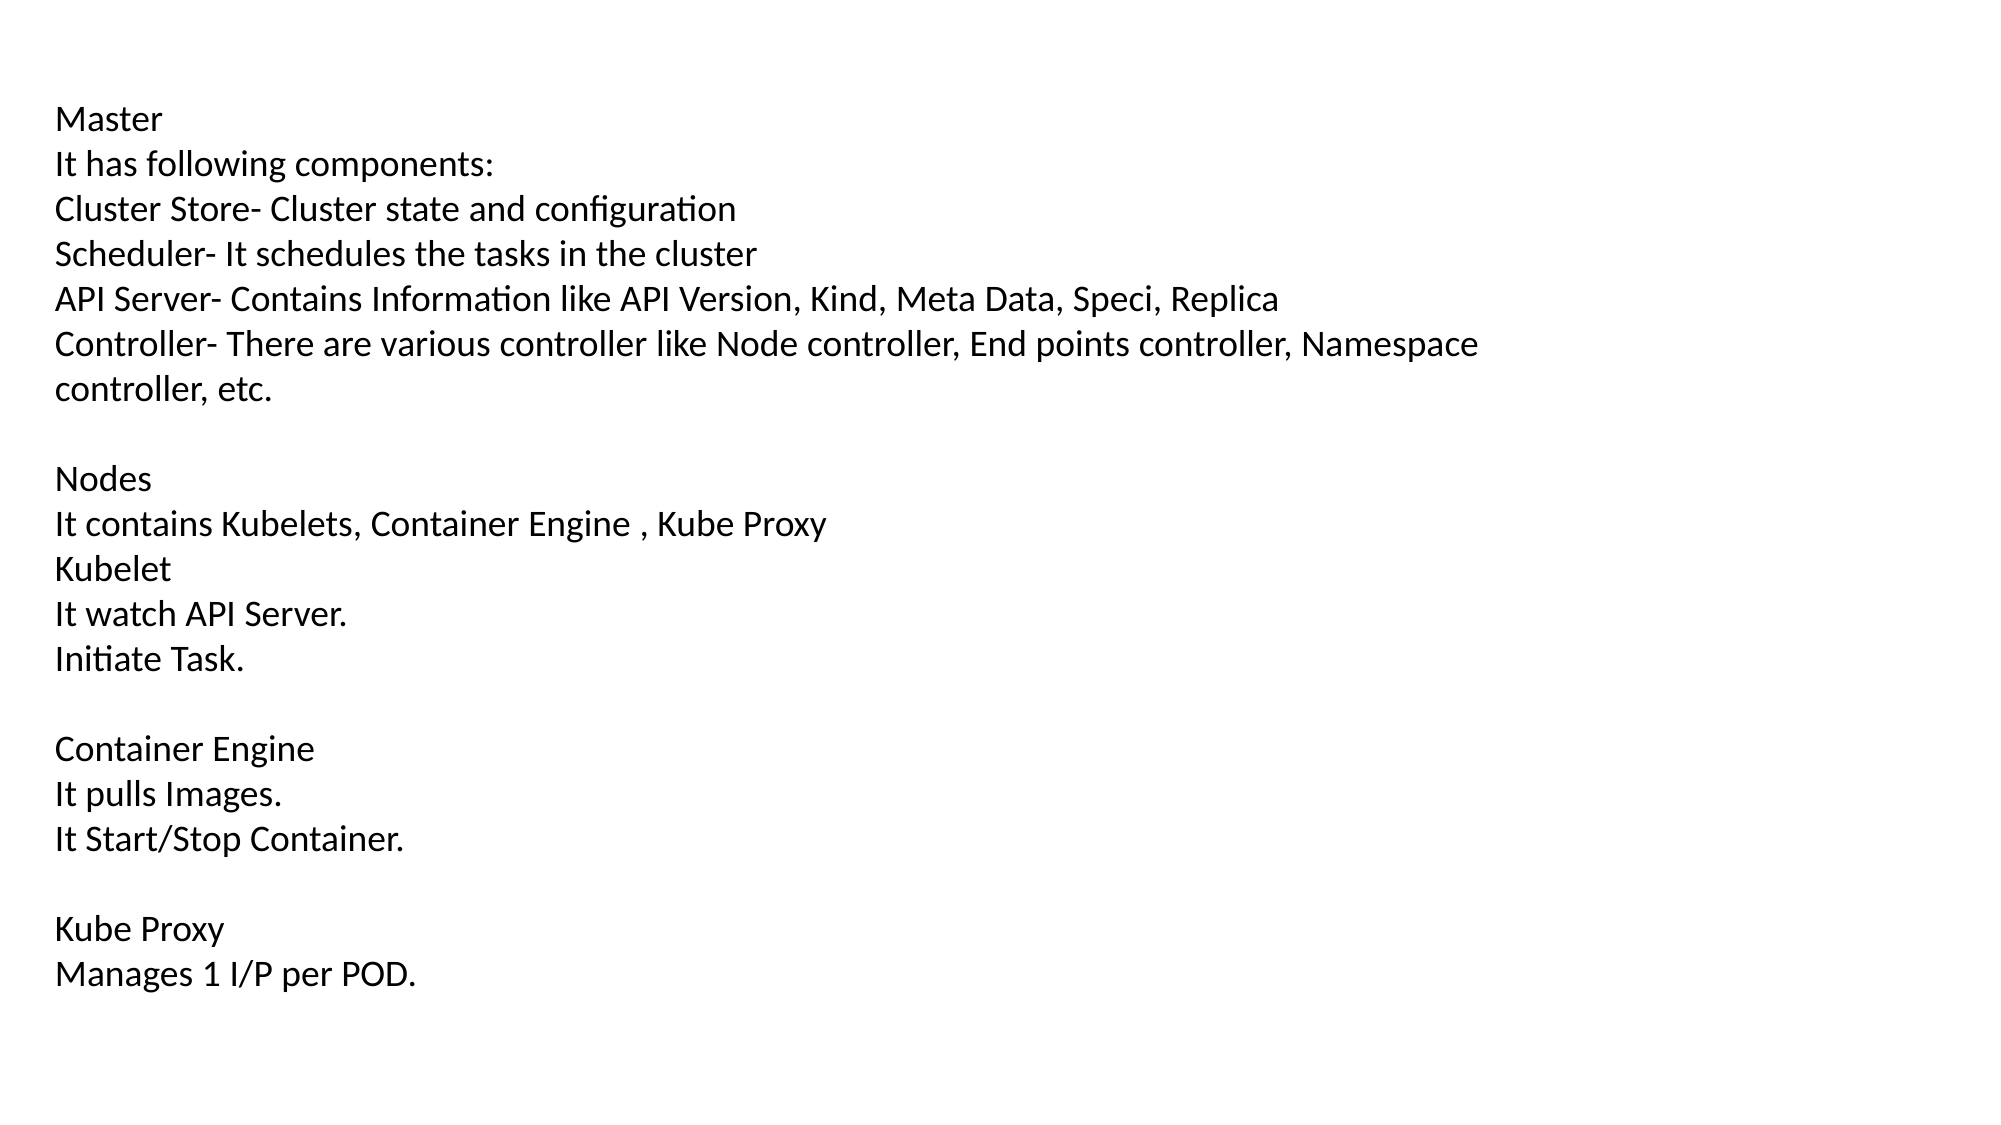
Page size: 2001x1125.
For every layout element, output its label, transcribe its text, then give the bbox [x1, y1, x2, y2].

text_box Master It has following components: Cluster Store- Cluster state and configuration Scheduler- It schedules the tasks in the cluster API Server- Contains Information like API Version, Kind, Meta Data, Speci, Replica Controller- There are various controller like Node controller, End points controller, Namespace controller, etc. Nodes It contains Kubelets, Container Engine , Kube Proxy Kubelet It watch API Server. Initiate Task. Container Engine It pulls Images. It Start/Stop Container. Kube Proxy Manages 1 I/P per POD. [40, 86, 1561, 1092]
